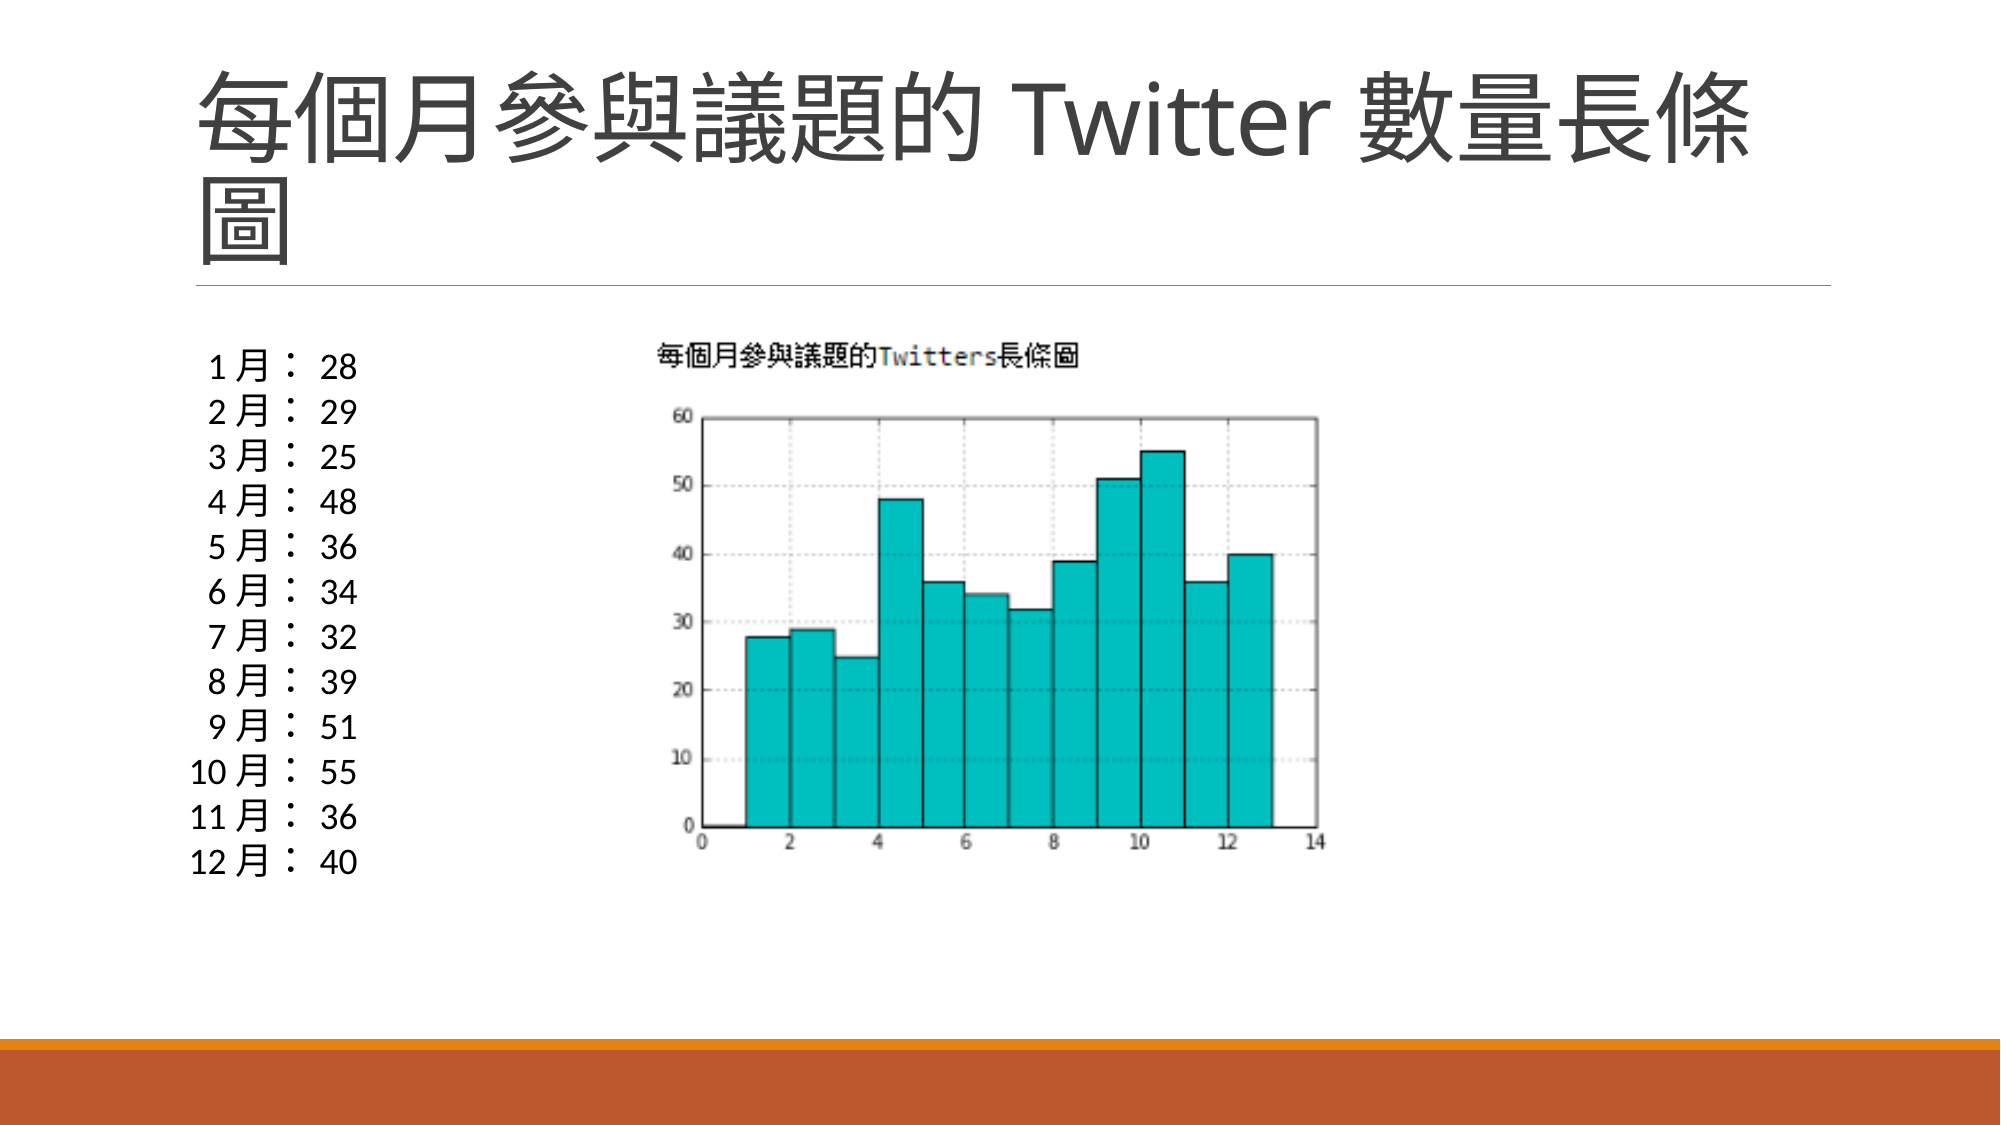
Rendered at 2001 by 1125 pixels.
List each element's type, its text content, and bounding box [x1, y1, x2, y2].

title 每個月參與議題的Twitter數量長條圖 [180, 47, 1830, 285]
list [656, 333, 1354, 867]
text_box 1月：28 2月：29 3月：25 4月：48 5月：36 6月：34 7月：32 8月：39 9月：51 10月：55 11月：36 12月：40 [173, 334, 373, 980]
